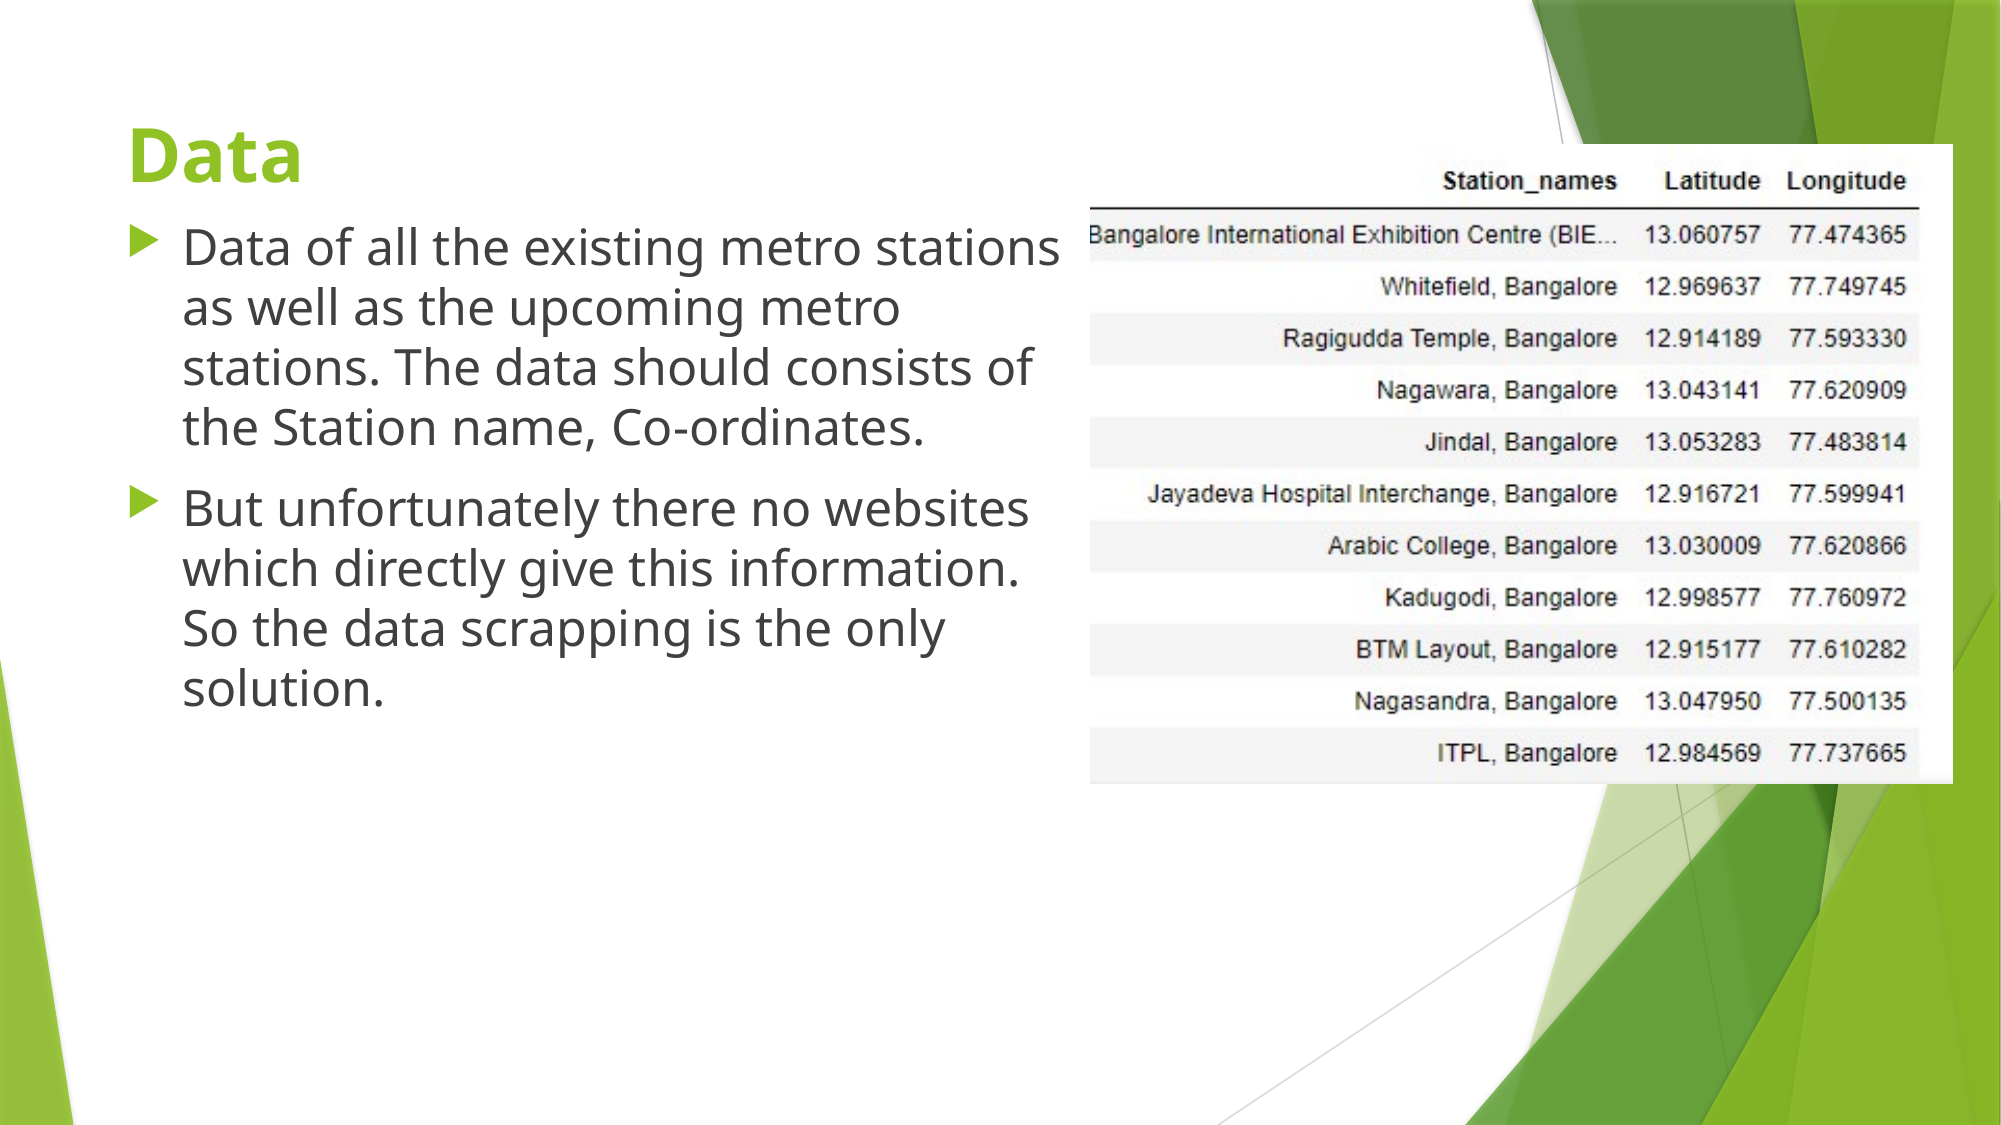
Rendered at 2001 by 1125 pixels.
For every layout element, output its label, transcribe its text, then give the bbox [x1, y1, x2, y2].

title Data [111, 99, 1522, 208]
list Data of all the existing metro stations as well as the upcoming metro stations. The data should consists of the Station name, Co-ordinates. But unfortunately there no websites which directly give this information. So the data scrapping is the only solution. [111, 208, 1090, 845]
picture [1089, 143, 1954, 784]
